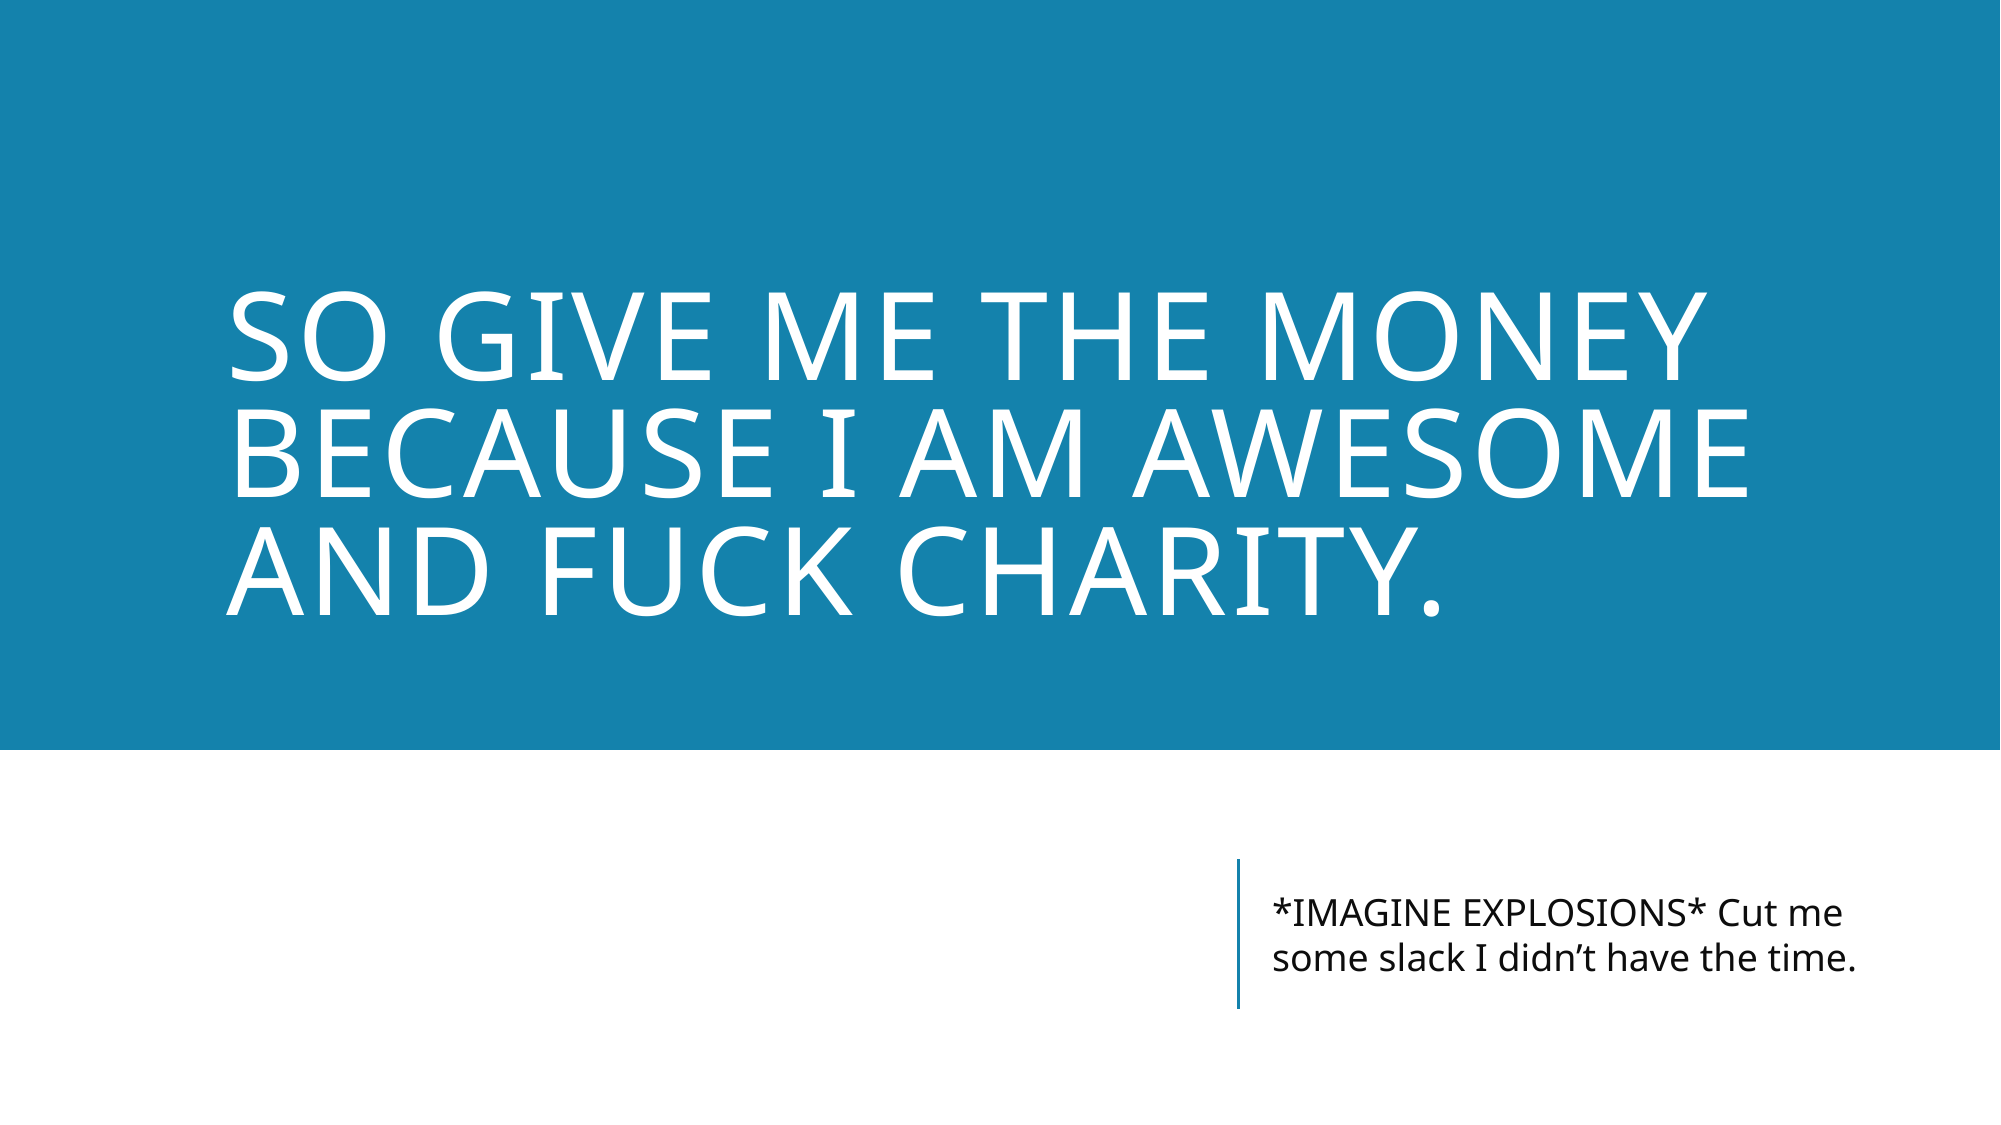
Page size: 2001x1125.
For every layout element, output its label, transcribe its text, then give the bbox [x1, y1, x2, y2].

text_box [0, 0, 2000, 751]
text_box [0, 751, 2000, 1125]
subtitle *IMAGINE EXPLOSIONS* Cut me some slack I didn’t have the time. [1256, 813, 1938, 1054]
title So give me the money because I am awesome and fuck charity. [211, 160, 1789, 646]
